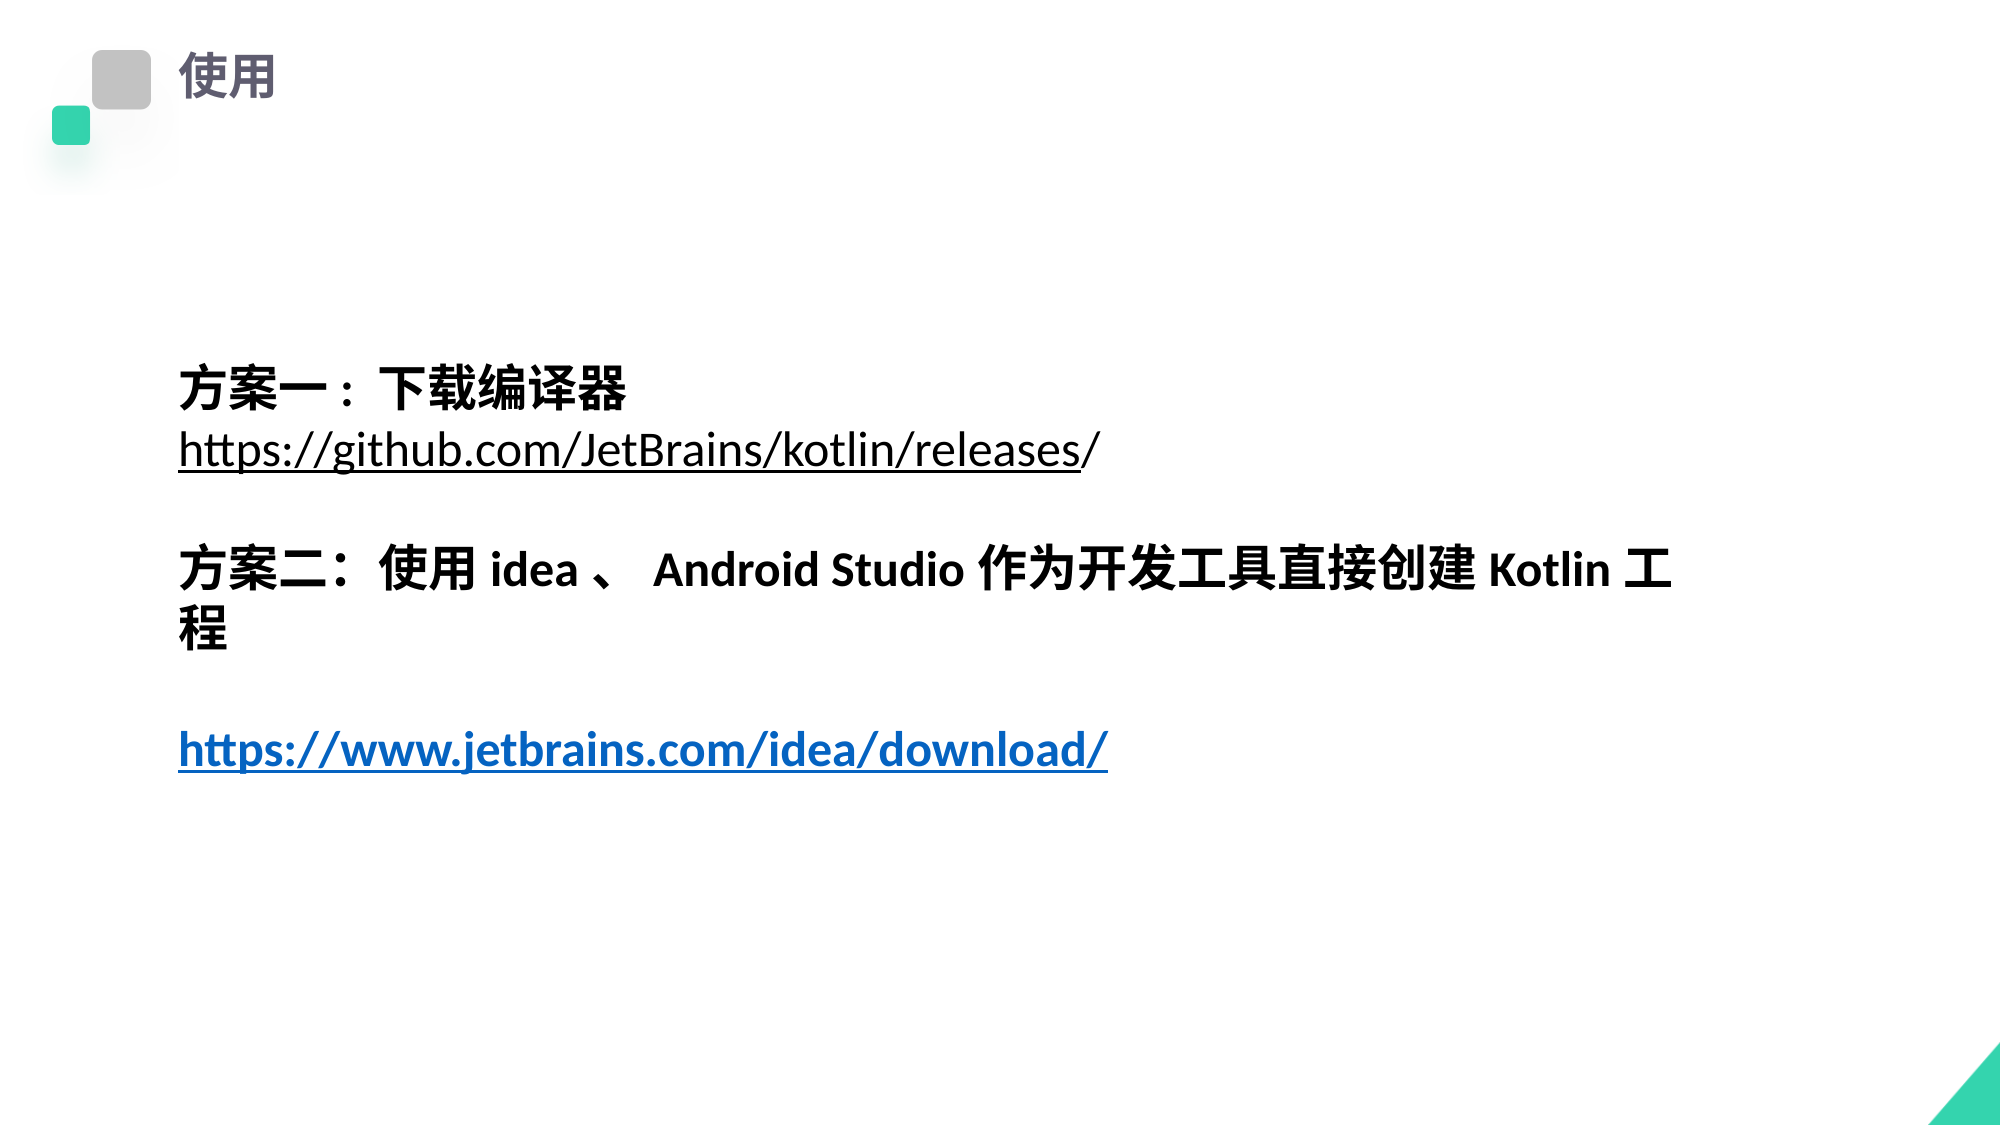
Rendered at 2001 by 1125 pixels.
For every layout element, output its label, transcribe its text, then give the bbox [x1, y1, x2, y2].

text_box 方案一: 下载编译器 https://github.com/JetBrains/kotlin/releases/ 方案二：使用idea、Android Studio作为开发工具直接创建Kotlin工程 https://www.jetbrains.com/idea/download/ [163, 349, 1713, 784]
picture [1924, 1033, 2000, 1125]
picture [0, 0, 179, 195]
text_box 使用 [179, 43, 1946, 116]
